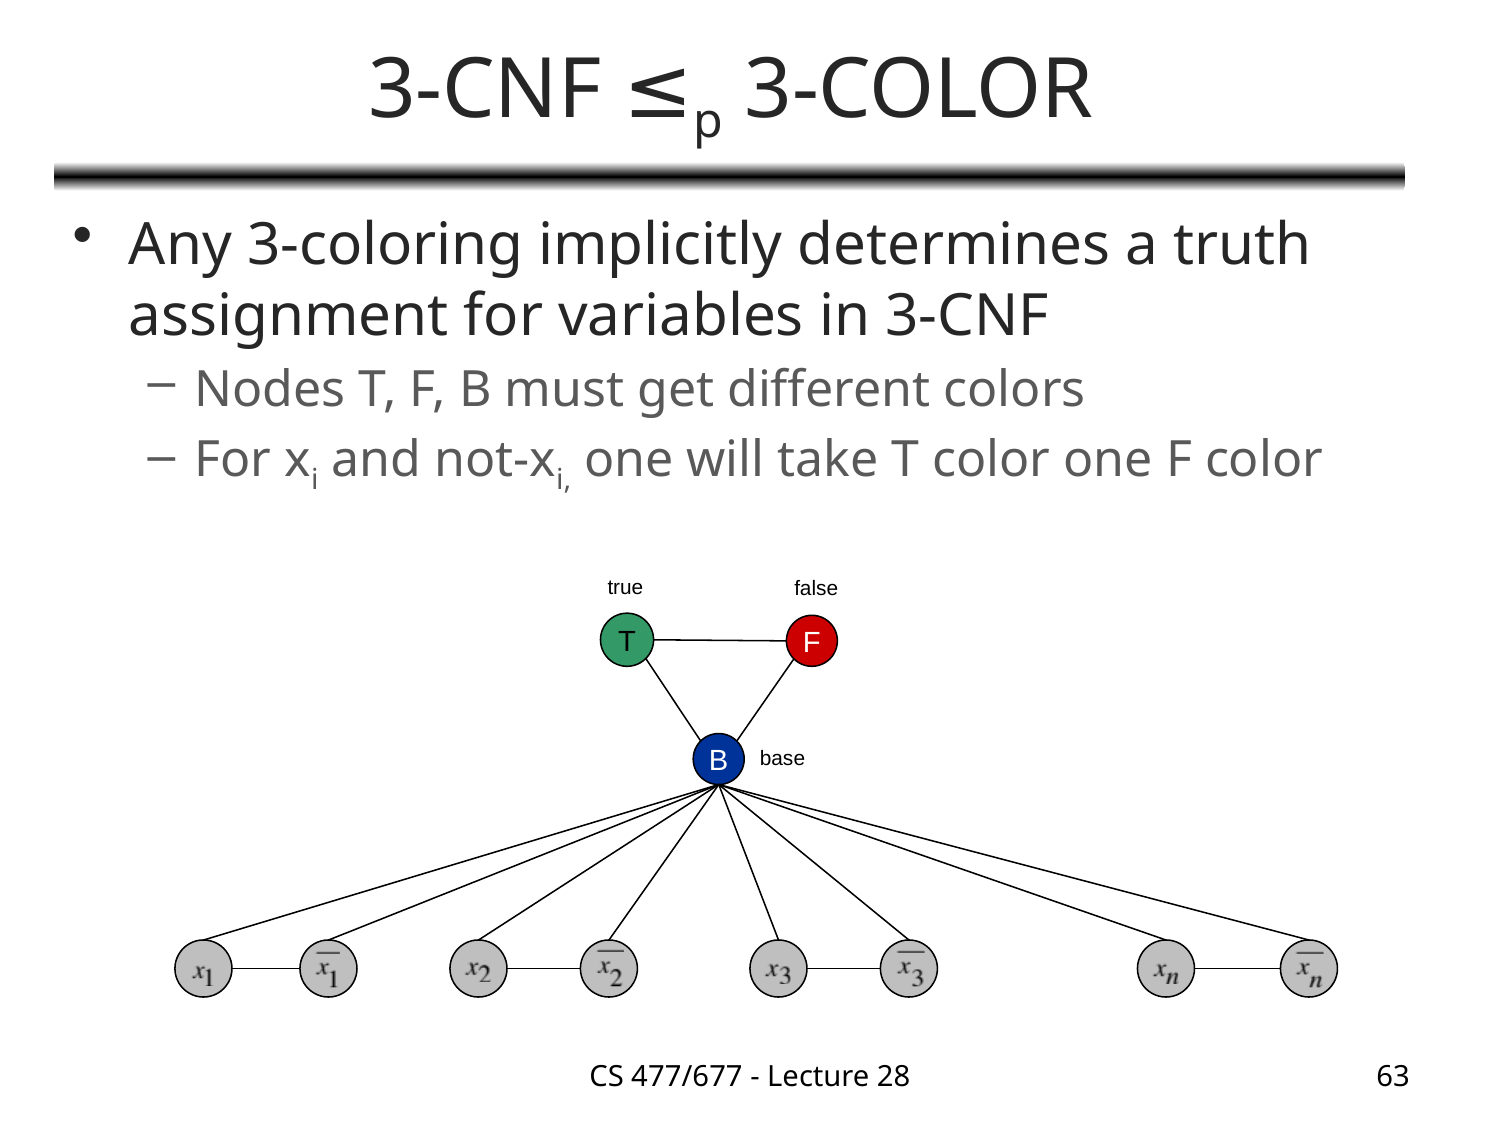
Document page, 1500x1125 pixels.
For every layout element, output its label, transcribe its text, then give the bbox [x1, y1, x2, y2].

text_box [627, 950, 638, 991]
text_box base [744, 737, 821, 778]
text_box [203, 784, 327, 941]
text_box true [592, 566, 659, 607]
text_box [880, 950, 890, 990]
text_box [1137, 949, 1195, 998]
text_box [930, 950, 938, 987]
slide_number 63 [1074, 1049, 1426, 1103]
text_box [1150, 953, 1179, 984]
text_box false [779, 567, 854, 608]
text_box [312, 950, 341, 989]
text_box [593, 950, 625, 988]
text_box [343, 949, 357, 994]
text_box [328, 784, 477, 941]
list Any 3-coloring implicitly determines a truth assignment for variables in 3-CNF Nodes T, F, B must get different colors For xi and not-xi, one will take T color one F color [57, 198, 1408, 1033]
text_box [894, 949, 925, 988]
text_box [189, 955, 215, 986]
text_box [1280, 949, 1290, 988]
text_box [1312, 940, 1338, 990]
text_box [608, 784, 716, 941]
text_box [299, 949, 310, 988]
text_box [761, 953, 791, 984]
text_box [1293, 950, 1324, 989]
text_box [462, 951, 492, 983]
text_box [718, 784, 1310, 941]
text_box [580, 950, 589, 988]
text_box F [786, 615, 838, 667]
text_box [478, 784, 607, 941]
title 3-CNF ≤p 3-COLOR [55, 16, 1407, 166]
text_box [736, 658, 795, 742]
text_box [645, 658, 701, 742]
text_box B [693, 733, 744, 782]
text_box [449, 949, 507, 998]
text_box [174, 940, 232, 998]
text_box [749, 950, 807, 998]
footer CS 477/677 - Lecture 28 [512, 1049, 988, 1103]
text_box T [600, 613, 654, 667]
